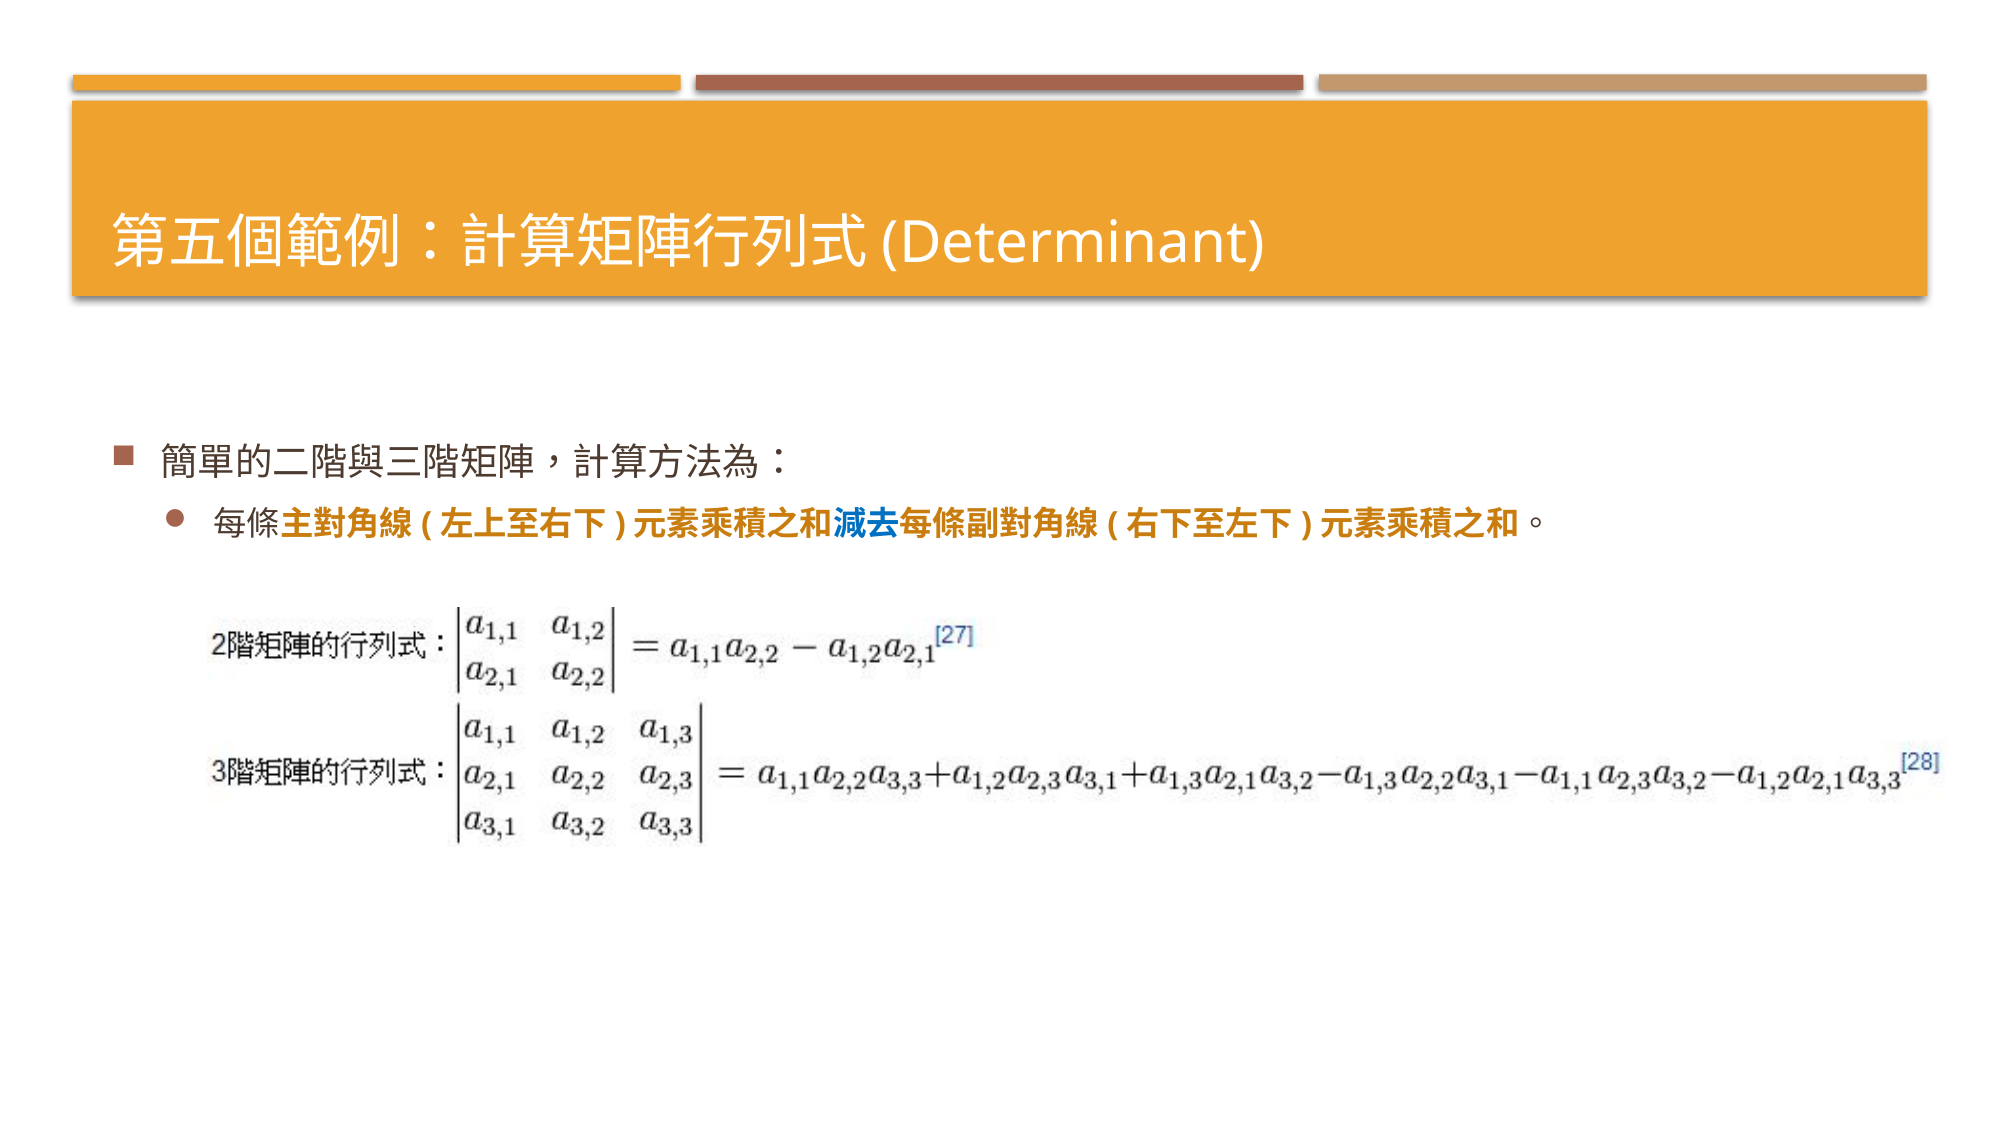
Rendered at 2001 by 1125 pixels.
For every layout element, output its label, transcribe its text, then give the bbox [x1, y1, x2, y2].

title 第五個範例：計算矩陣行列式(Determinant) [95, 115, 1905, 282]
picture [206, 607, 1973, 847]
list 簡單的二階與三階矩陣，計算方法為： 每條主對角線(左上至右下)元素乘積之和減去每條副對角線(右下至左下)元素乘積之和。 [95, 357, 1905, 1030]
